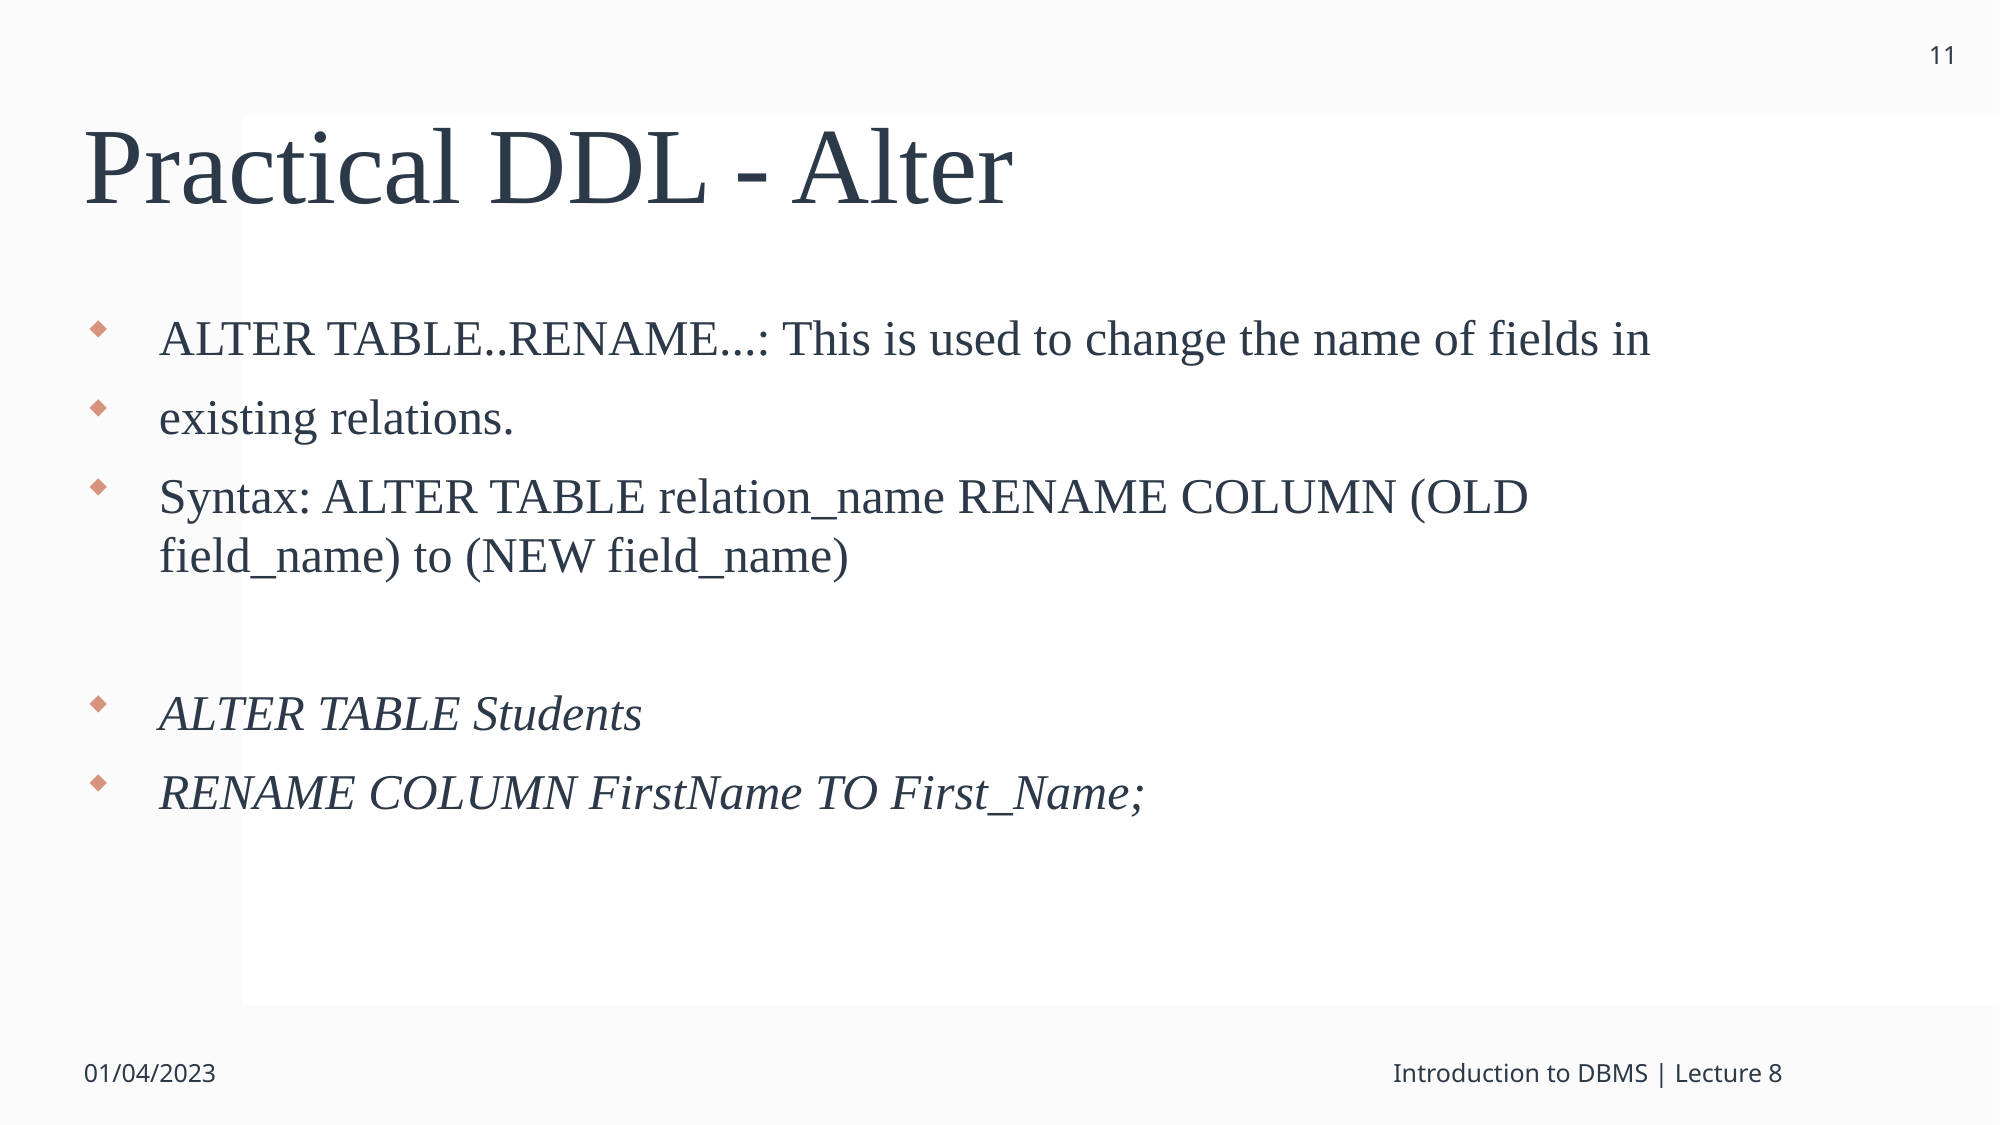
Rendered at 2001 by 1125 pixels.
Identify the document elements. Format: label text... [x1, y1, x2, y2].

footer Introduction to DBMS | Lecture 8 [618, 1020, 1799, 1125]
slide_number 11 [1886, 0, 2000, 113]
title Practical DDL - Alter [68, 59, 1799, 278]
list ALTER TABLE..RENAME...: This is used to change the name of fields in existing relations. Syntax: ALTER TABLE relation_name RENAME COLUMN (OLD field_name) to (NEW field_name) ALTER TABLE Students RENAME COLUMN FirstName TO First_Name; [68, 299, 1799, 990]
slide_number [68, 1020, 519, 1125]
